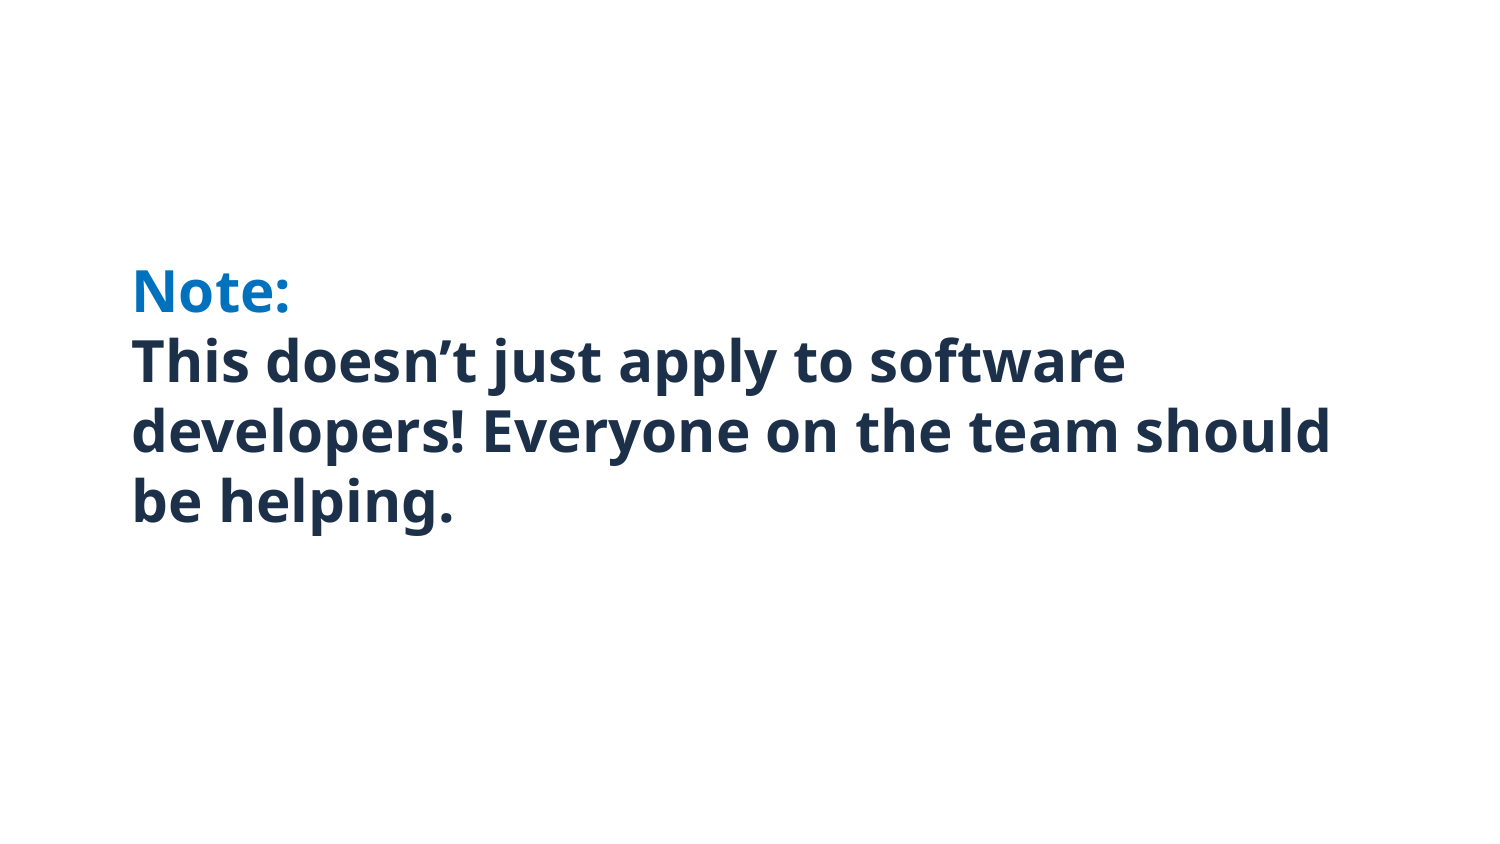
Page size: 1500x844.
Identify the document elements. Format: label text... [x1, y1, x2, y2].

title Note: This doesn’t just apply to software developers! Everyone on the team should be helping. [116, 87, 1379, 701]
